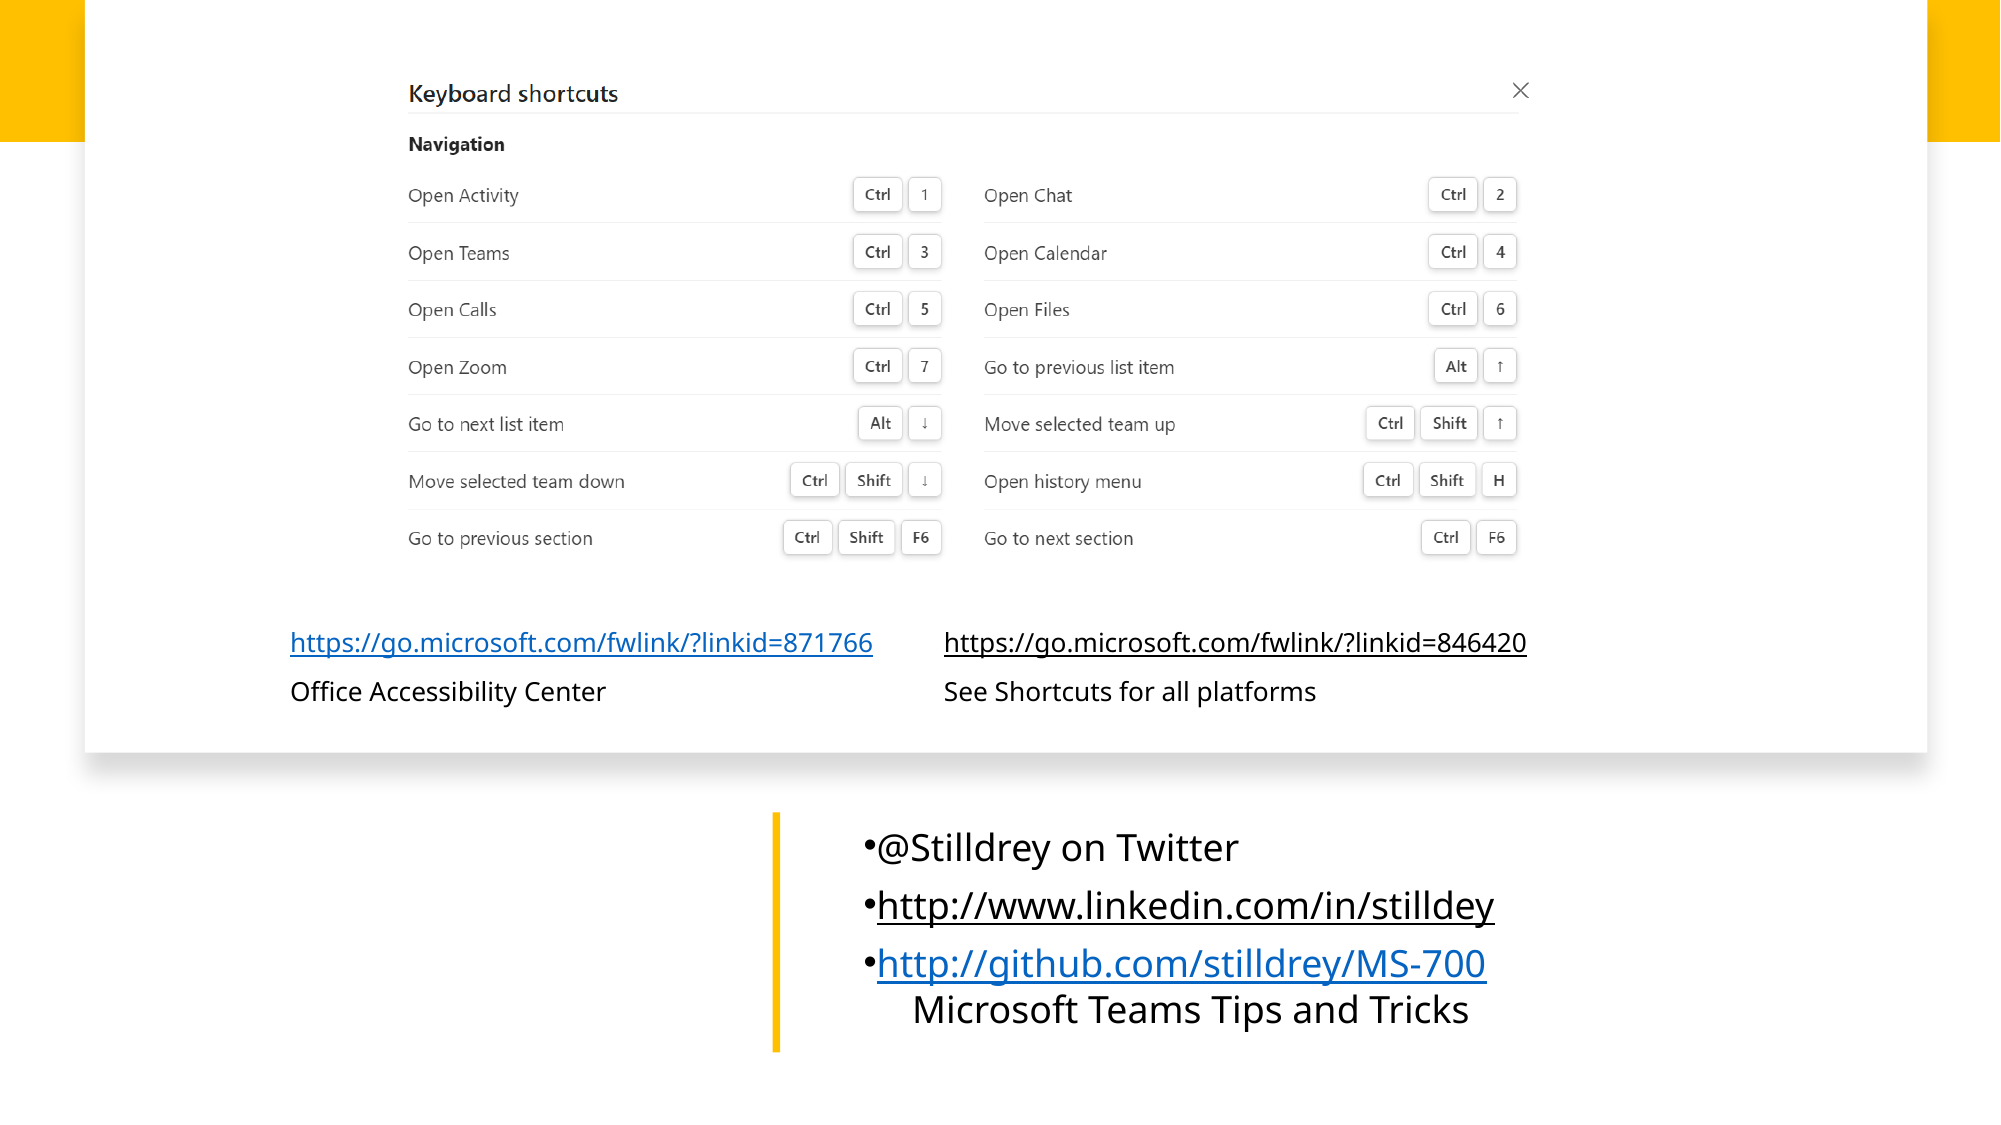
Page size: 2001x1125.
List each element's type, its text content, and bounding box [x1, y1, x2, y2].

text_box [84, 0, 1928, 754]
text_box [772, 811, 781, 1053]
text_box https://go.microsoft.com/fwlink/?linkid=871766 Office Accessibility Center [275, 619, 983, 714]
text_box [0, 0, 84, 143]
text_box [0, 143, 2000, 1125]
text_box @Stilldrey on Twitter http://www.linkedin.com/in/stilldey http://github.com/stilldrey/MS-700 Microsoft Teams Tips and Tricks [848, 801, 1929, 1057]
text_box https://go.microsoft.com/fwlink/?linkid=846420 See Shortcuts for all platforms [983, 619, 1741, 714]
text_box [1928, 0, 2000, 143]
picture [392, 59, 1537, 579]
